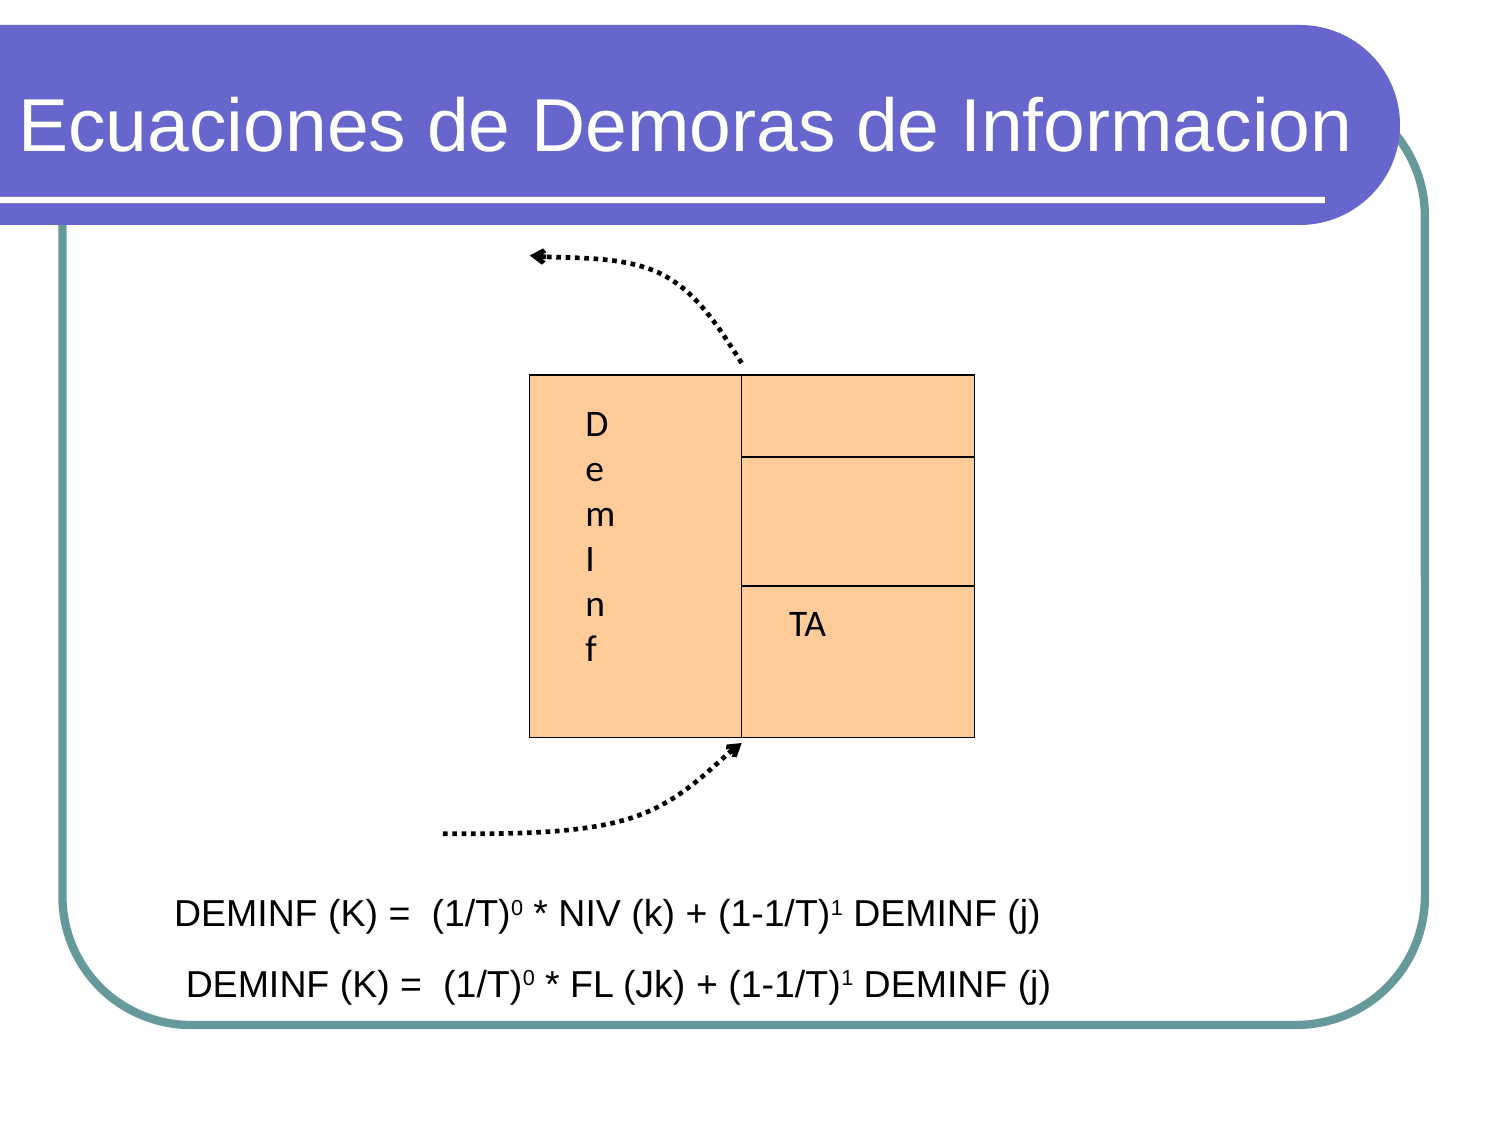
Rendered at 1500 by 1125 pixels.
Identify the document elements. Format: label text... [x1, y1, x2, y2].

text_box DEMINF (K) = (1/T)0 * NIV (k) + (1-1/T)1 DEMINF (j) [159, 881, 1140, 942]
text_box DEMINF (K) = (1/T)0 * FL (Jk) + (1-1/T)1 DEMINF (j) [171, 952, 1152, 1012]
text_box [442, 255, 975, 835]
text_box Ecuaciones de Demoras de Informacion [3, 68, 1369, 174]
